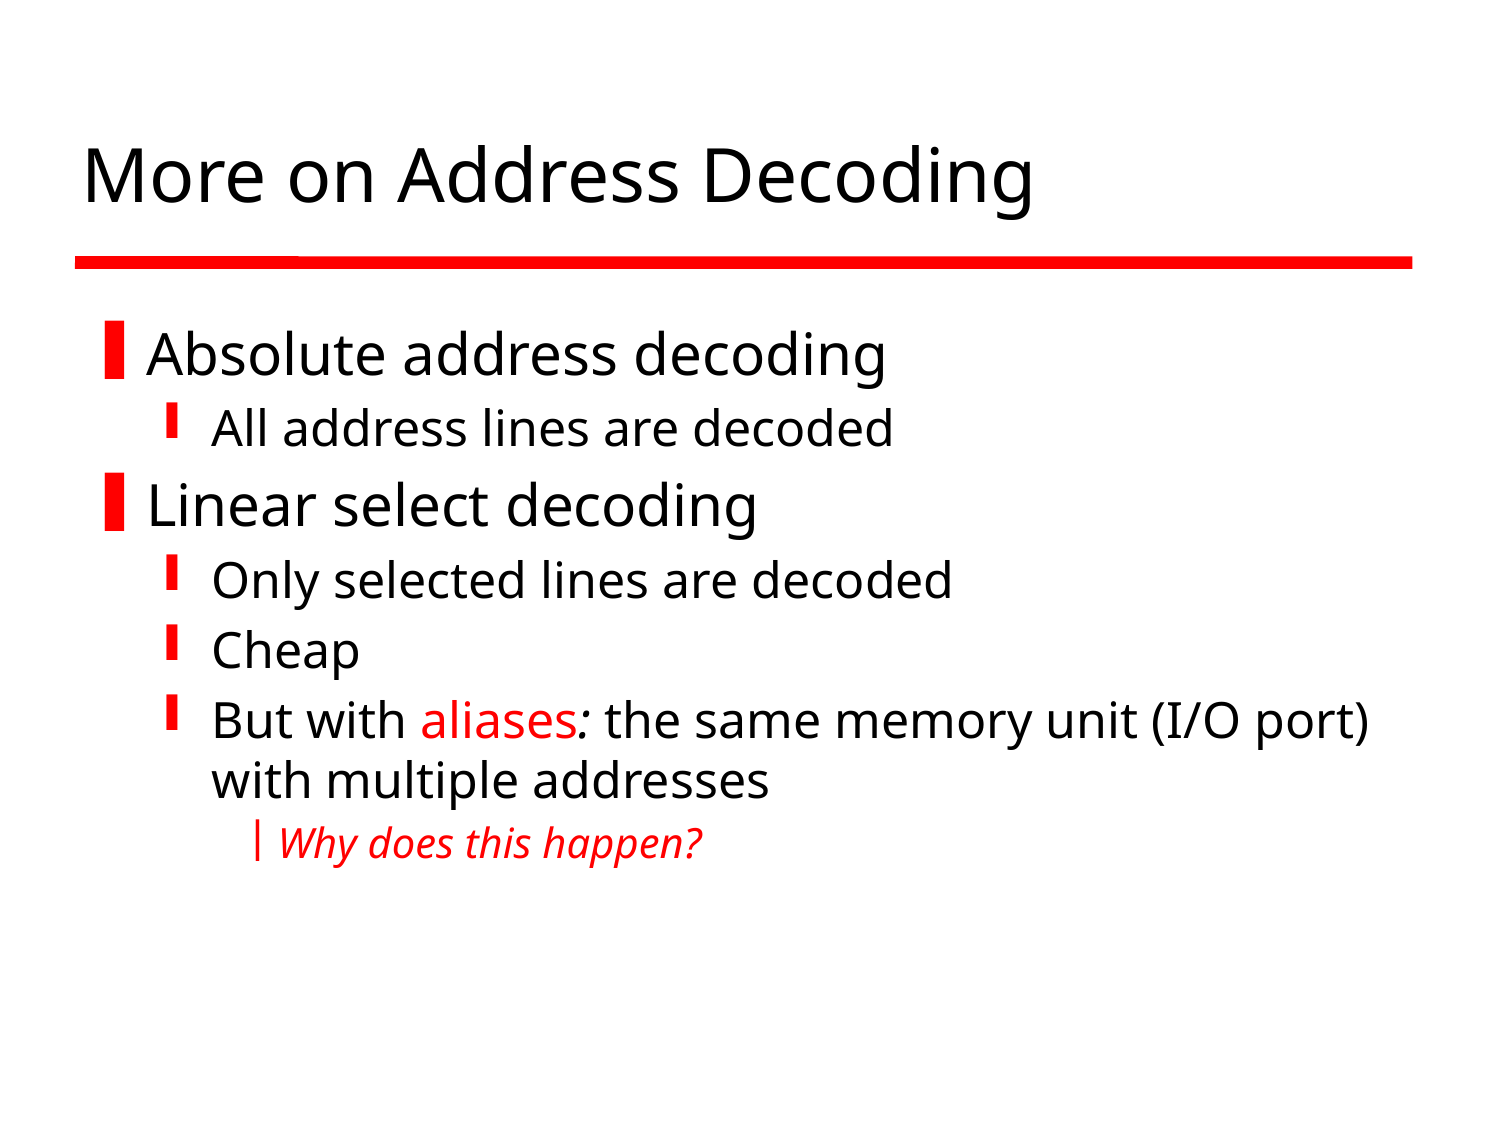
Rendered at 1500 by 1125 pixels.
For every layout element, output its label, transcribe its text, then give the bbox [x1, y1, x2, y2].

list Absolute address decoding All address lines are decoded Linear select decoding Only selected lines are decoded Cheap But with aliases: the same memory unit (I/O port) with multiple addresses Why does this happen? [74, 309, 1417, 994]
title More on Address Decoding [66, 37, 1413, 226]
